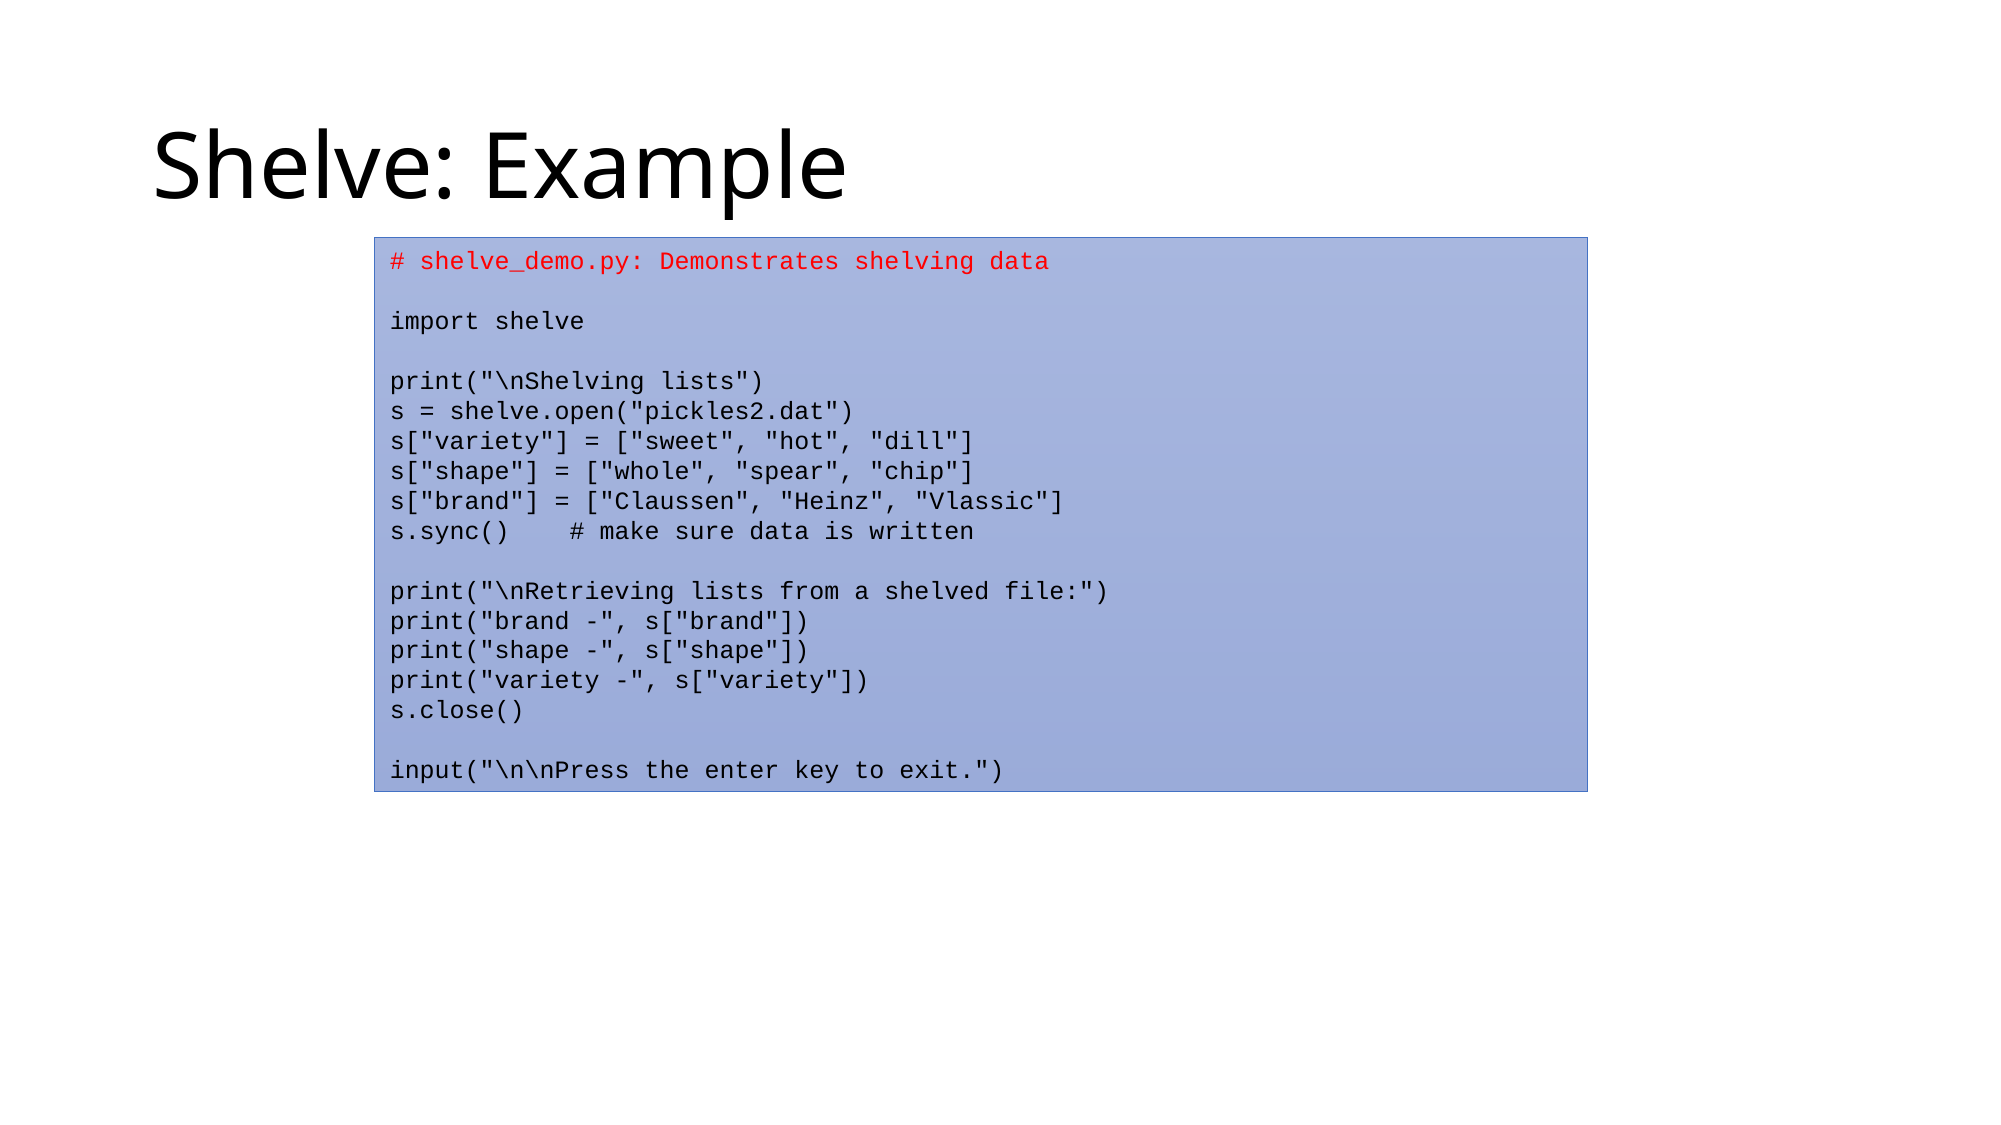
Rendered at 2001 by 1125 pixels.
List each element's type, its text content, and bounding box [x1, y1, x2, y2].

text_box # shelve_demo.py: Demonstrates shelving data import shelve print("\nShelving lists") s = shelve.open("pickles2.dat") s["variety"] = ["sweet", "hot", "dill"] s["shape"] = ["whole", "spear", "chip"] s["brand"] = ["Claussen", "Heinz", "Vlassic"] s.sync() # make sure data is written print("\nRetrieving lists from a shelved file:") print("brand -", s["brand"]) print("shape -", s["shape"]) print("variety -", s["variety"]) s.close() input("\n\nPress the enter key to exit.") [374, 237, 1588, 792]
title Shelve: Example [137, 59, 1863, 278]
